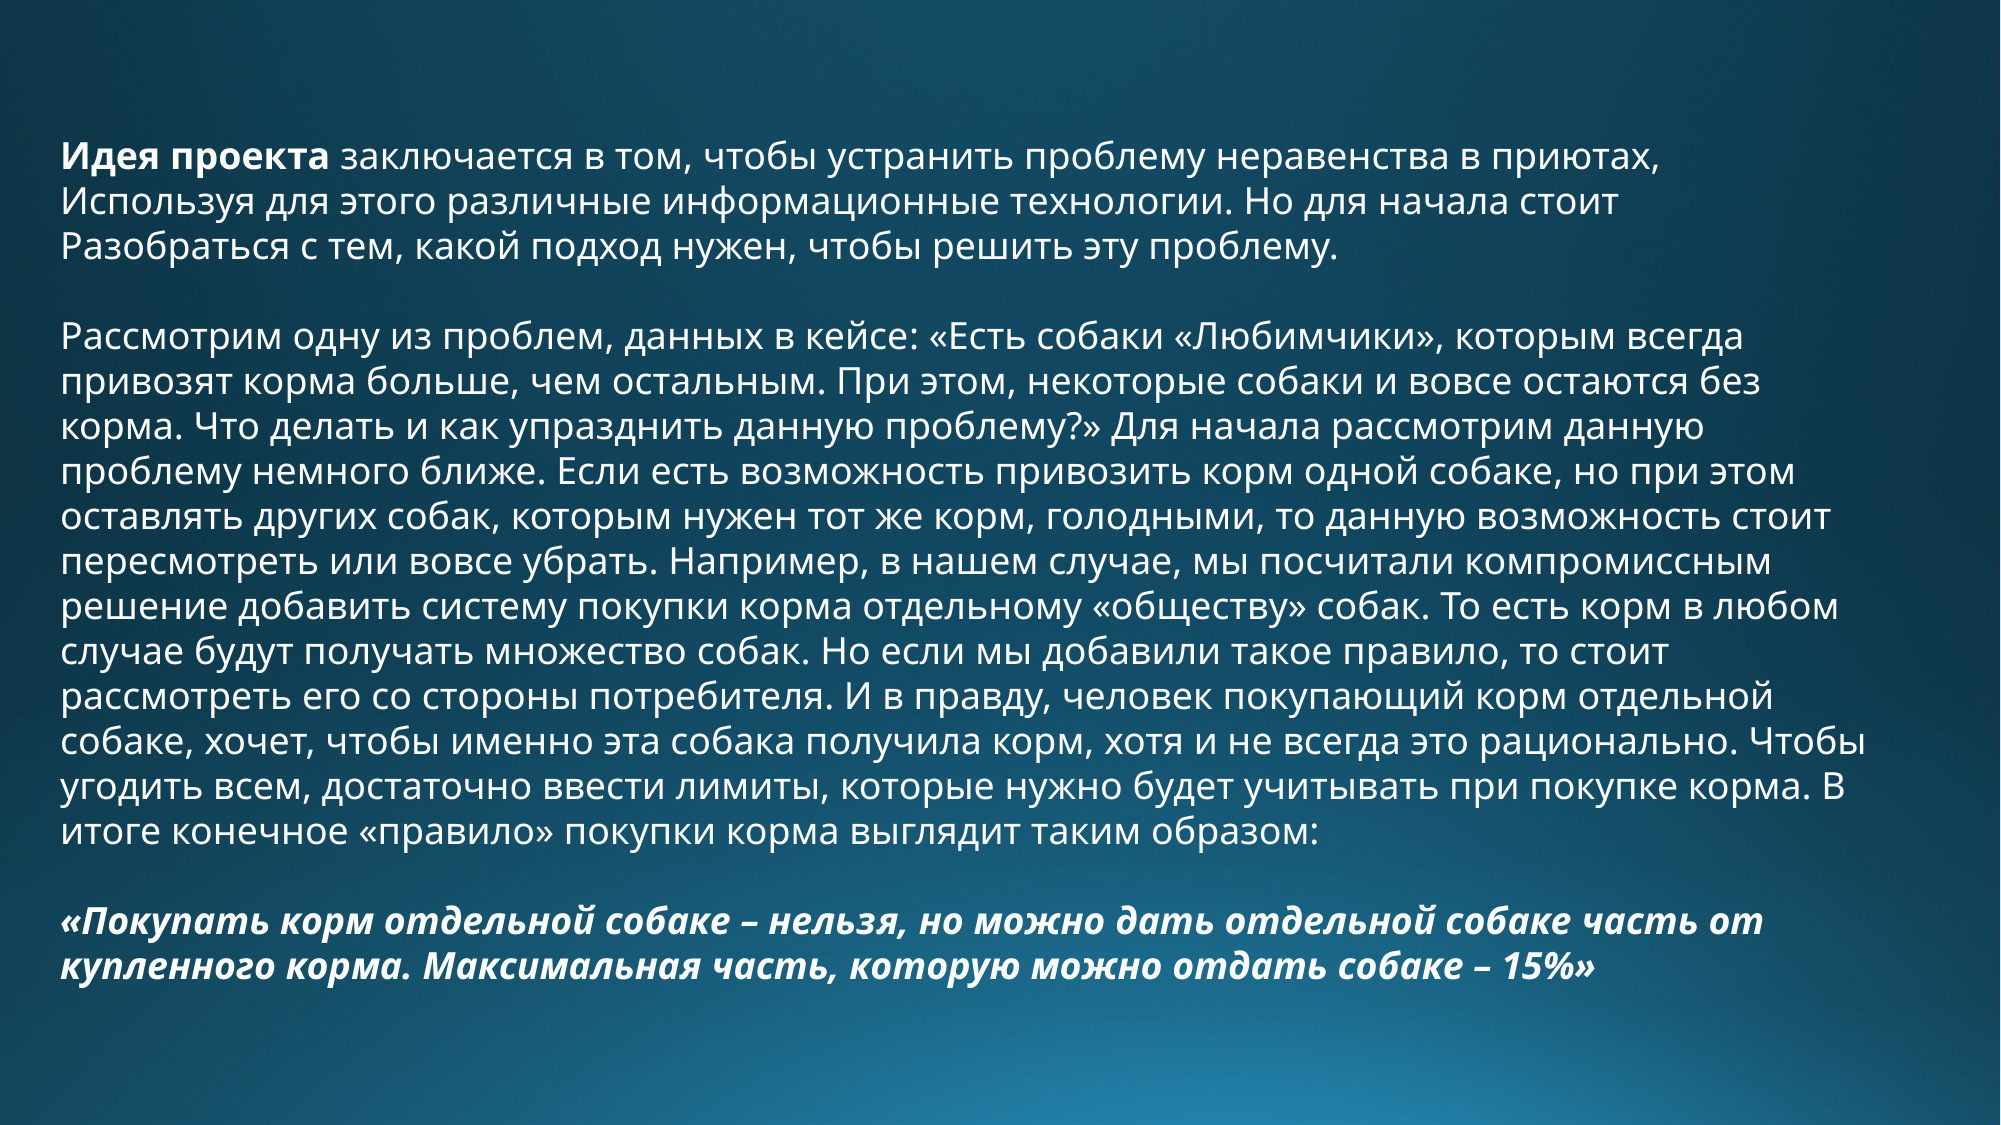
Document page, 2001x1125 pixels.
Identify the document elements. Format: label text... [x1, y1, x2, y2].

picture [0, 0, 2001, 1125]
text_box Идея проекта заключается в том, чтобы устранить проблему неравенства в приютах, Используя для этого различные информационные технологии. Но для начала стоит Разобраться с тем, какой подход нужен, чтобы решить эту проблему. Рассмотрим одну из проблем, данных в кейсе: «Есть собаки «Любимчики», которым всегда привозят корма больше, чем остальным. При этом, некоторые собаки и вовсе остаются без корма. Что делать и как упразднить данную проблему?» Для начала рассмотрим данную проблему немного ближе. Если есть возможность привозить корм одной собаке, но при этом оставлять других собак, которым нужен тот же корм, голодными, то данную возможность стоит пересмотреть или вовсе убрать. Например, в нашем случае, мы посчитали компромиссным решение добавить систему покупки корма отдельному «обществу» собак. То есть корм в любом случае будут получать множество собак. Но если мы добавили такое правило, то стоит рассмотреть его со стороны потребителя. И в правду, человек покупающий корм отдельной собаке, хочет, чтобы именно эта собака получила корм, хотя и не всегда это рационально. Чтобы угодить всем, достаточно ввести лимиты, которые нужно будет учитывать при покупке корма. В итоге конечное «правило» покупки корма выглядит таким образом: «Покупать корм отдельной собаке – нельзя, но можно дать отдельной собаке часть от купленного корма. Максимальная часть, которую можно отдать собаке – 15%» [45, 124, 1901, 995]
